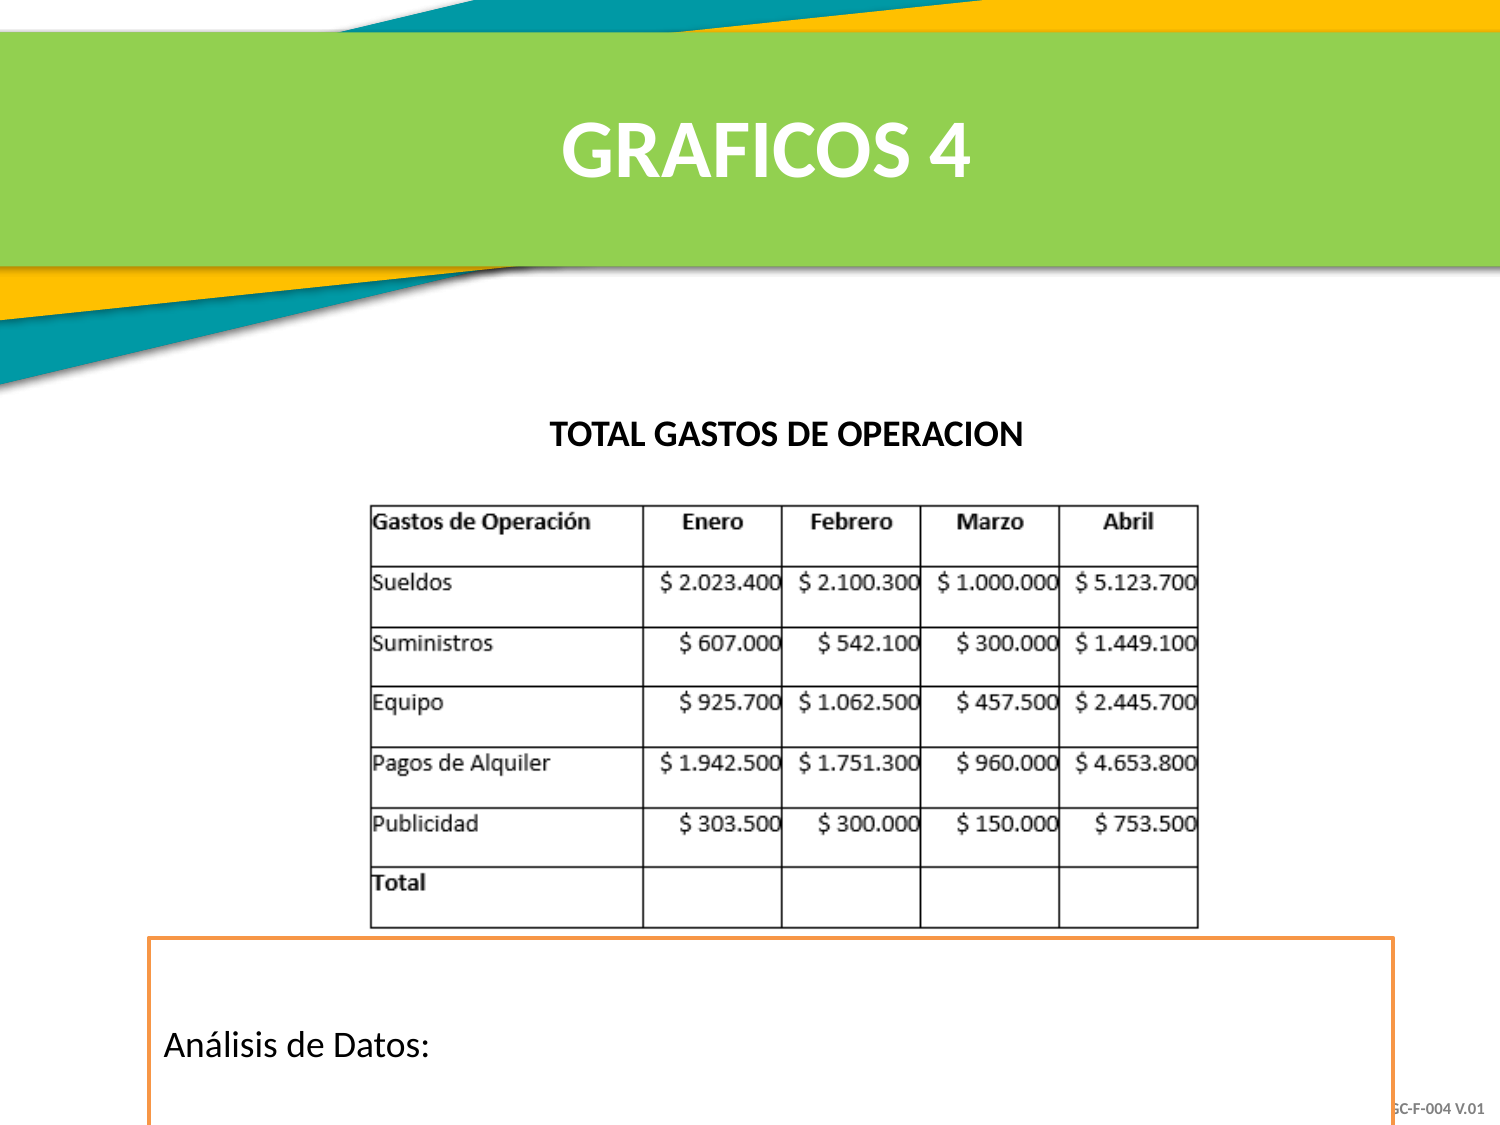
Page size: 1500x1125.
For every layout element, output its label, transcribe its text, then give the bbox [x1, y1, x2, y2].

picture [367, 495, 1206, 936]
text_box GRAFICOS 4 [17, 0, 1500, 289]
text_box TOTAL GASTOS DE OPERACION [83, 309, 1417, 781]
text_box Análisis de Datos: [147, 936, 1395, 1125]
